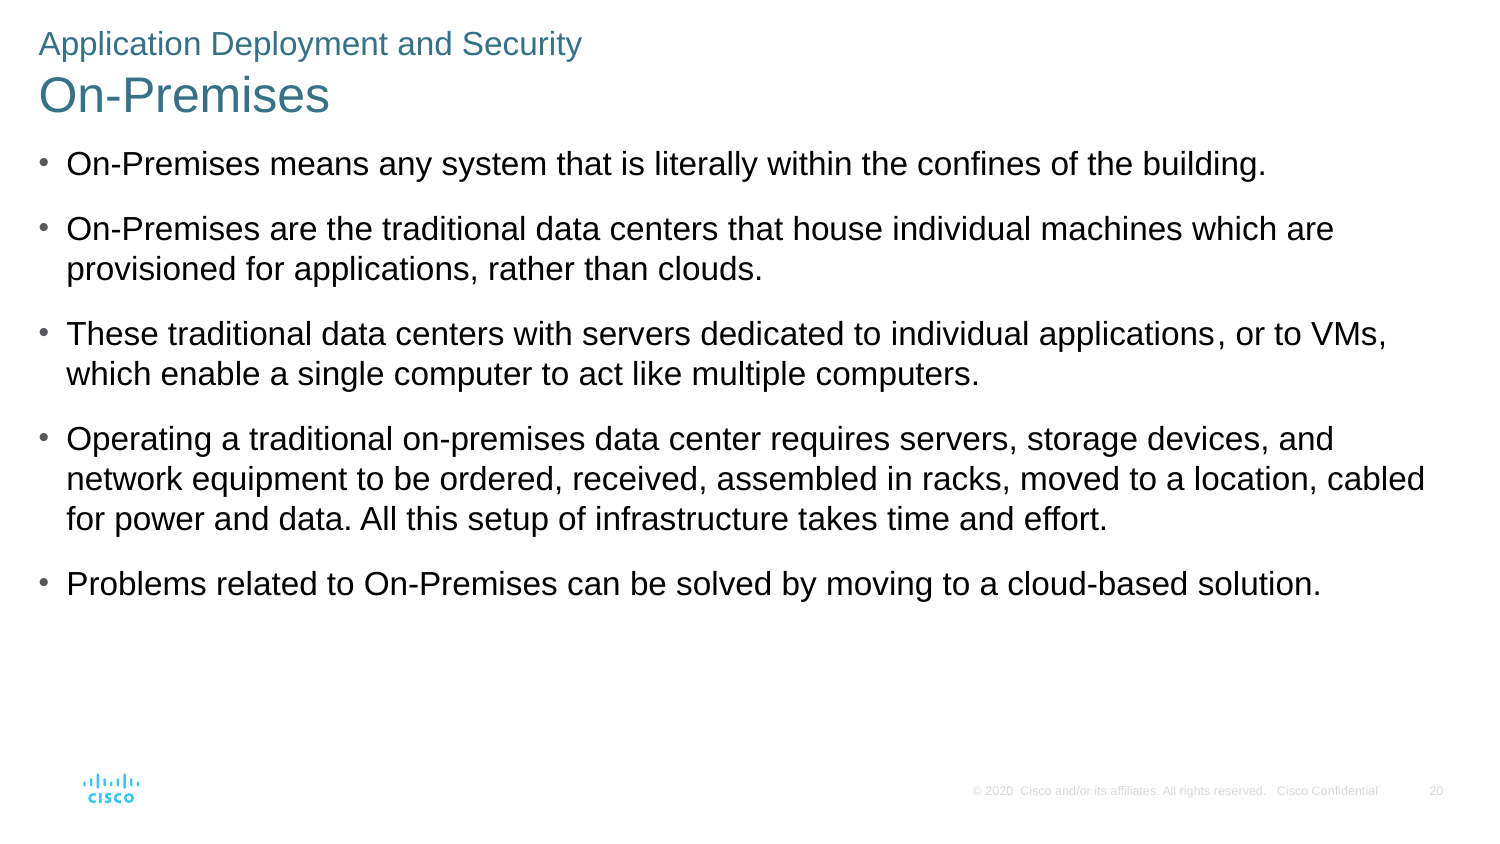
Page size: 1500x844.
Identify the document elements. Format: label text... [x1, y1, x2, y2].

list On-Premises means any system that is literally within the confines of the building. On-Premises are the traditional data centers that house individual machines which are provisioned for applications, rather than clouds. These traditional data centers with servers dedicated to individual applications, or to VMs, which enable a single computer to act like multiple computers. Operating a traditional on-premises data center requires servers, storage devices, and network equipment to be ordered, received, assembled in racks, moved to a location, cabled for power and data. All this setup of infrastructure takes time and effort. Problems related to On-Premises can be solved by moving to a cloud-based solution. [23, 135, 1477, 720]
text_box Application Deployment and Security On-Premises [23, 10, 1500, 135]
